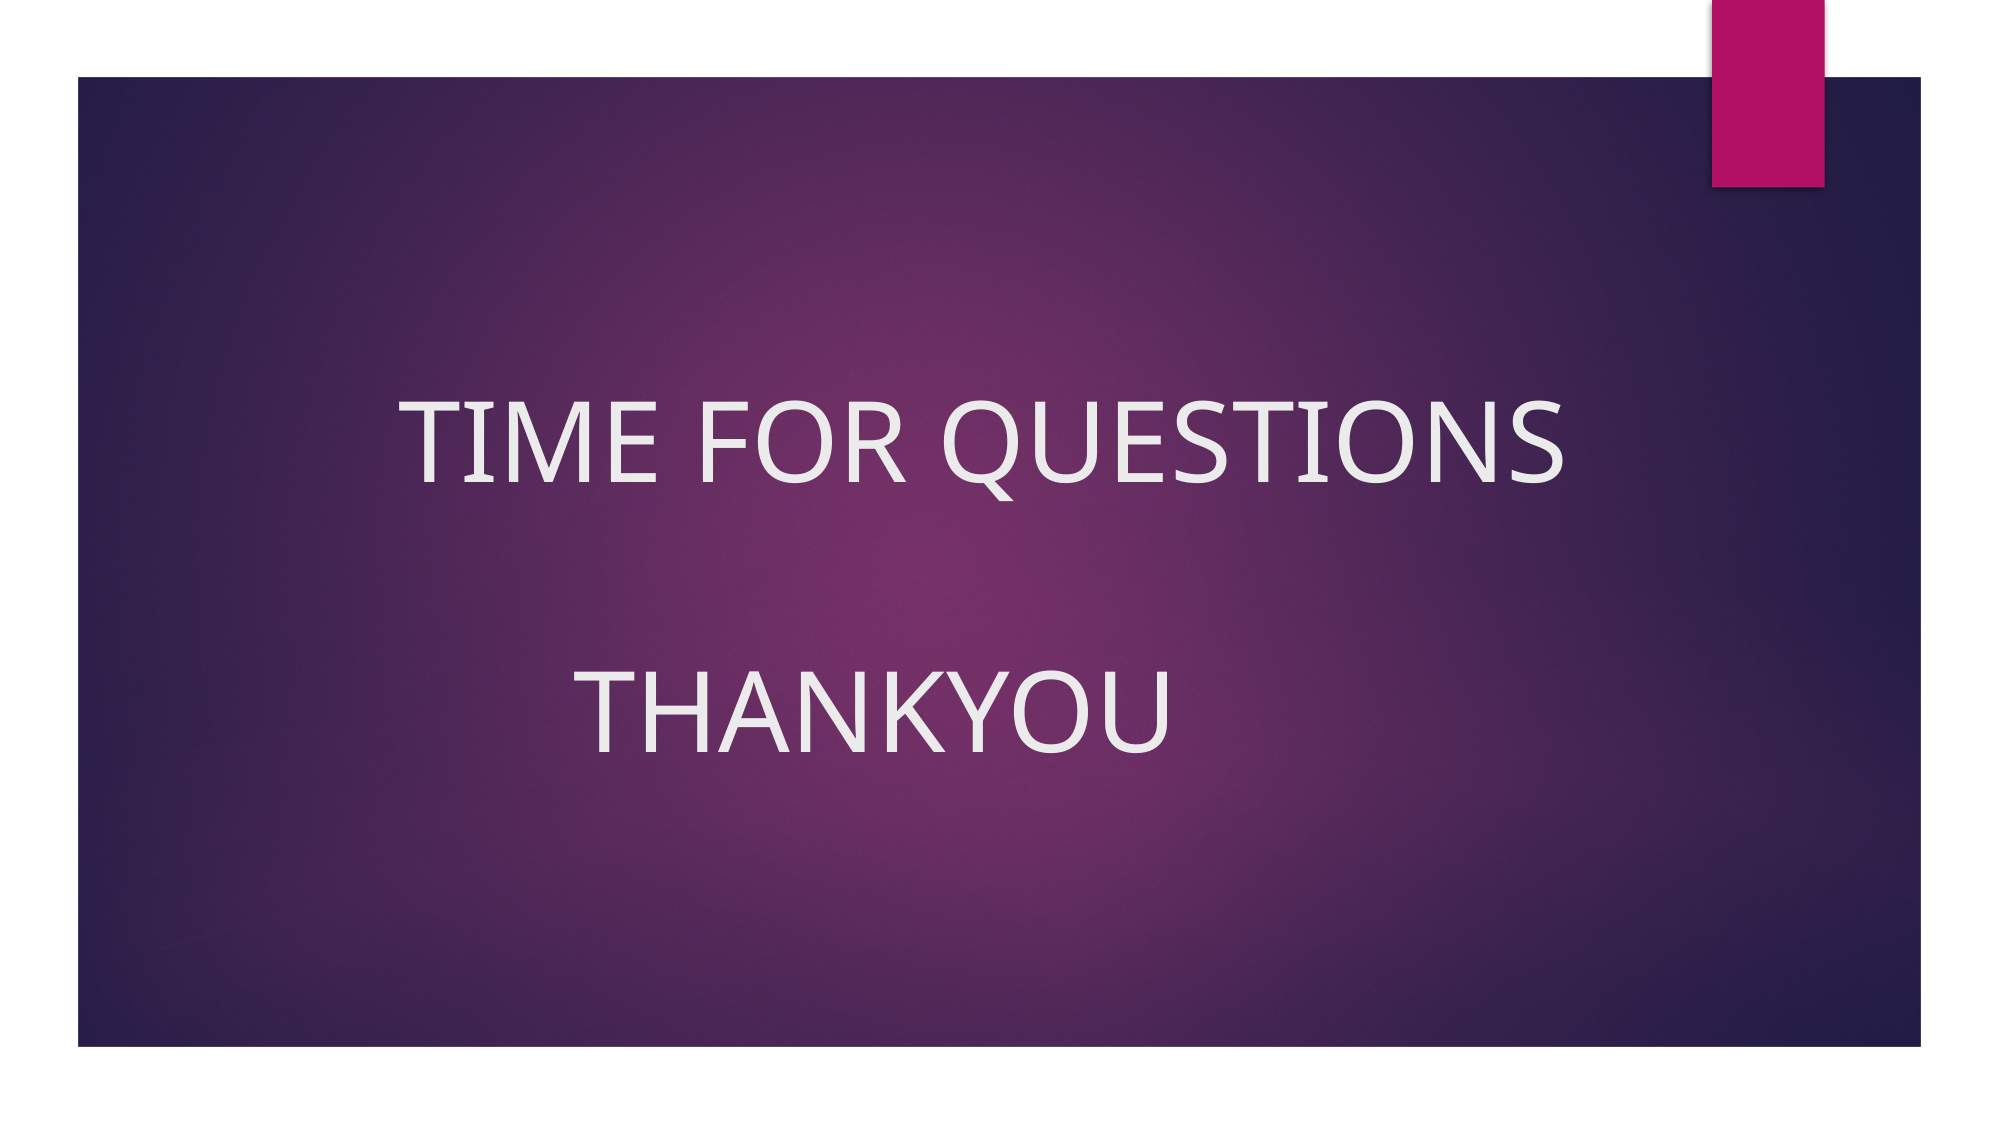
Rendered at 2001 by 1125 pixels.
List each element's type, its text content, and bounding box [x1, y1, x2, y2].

title TIME FOR QUESTIONS THANKYOU [237, 295, 1836, 918]
picture [79, 78, 1920, 1046]
